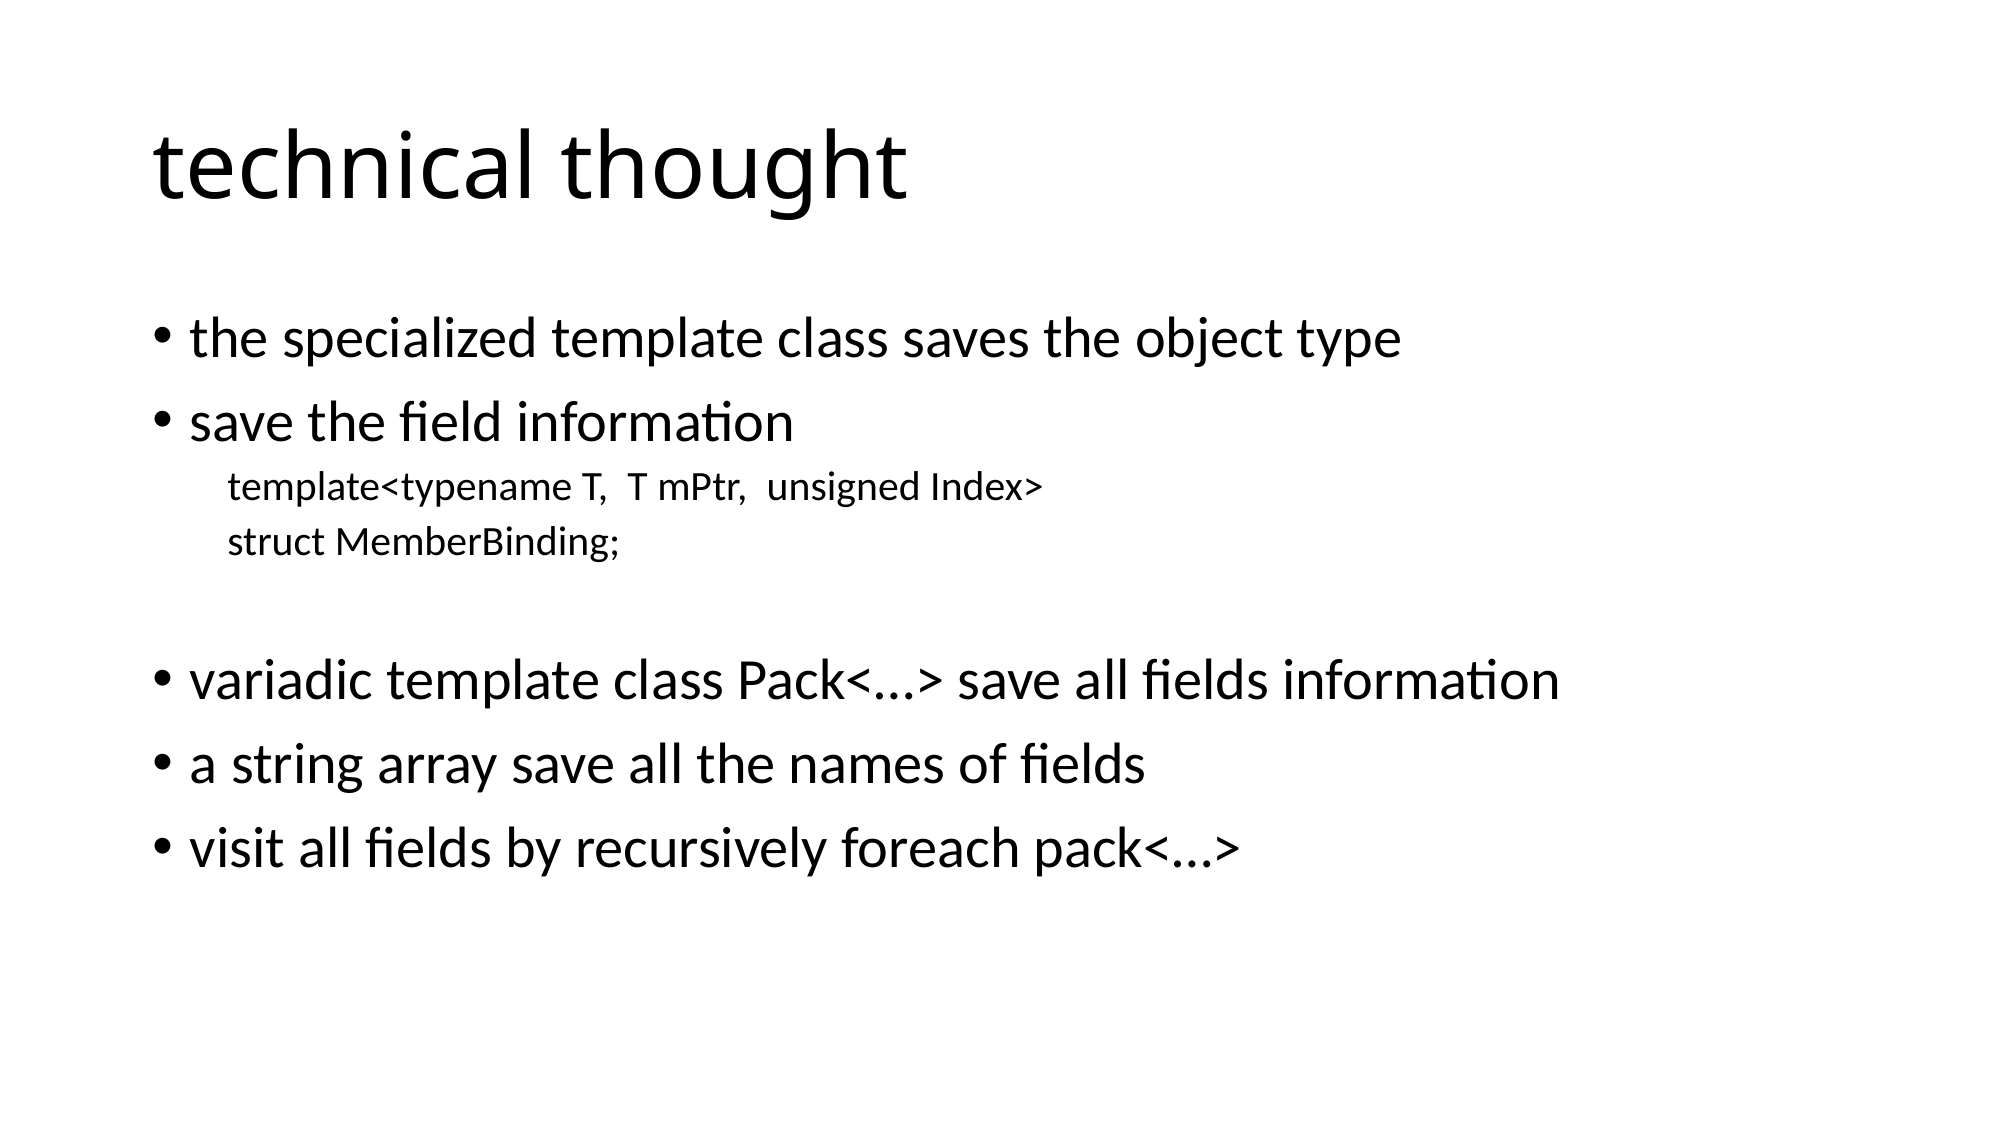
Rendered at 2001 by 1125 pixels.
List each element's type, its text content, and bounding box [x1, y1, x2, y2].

list the specialized template class saves the object type save the field information template<typename T, T mPtr, unsigned Index> struct MemberBinding; variadic template class Pack<…> save all fields information a string array save all the names of fields visit all fields by recursively foreach pack<…> [137, 299, 1863, 1014]
title technical thought [137, 59, 1863, 278]
